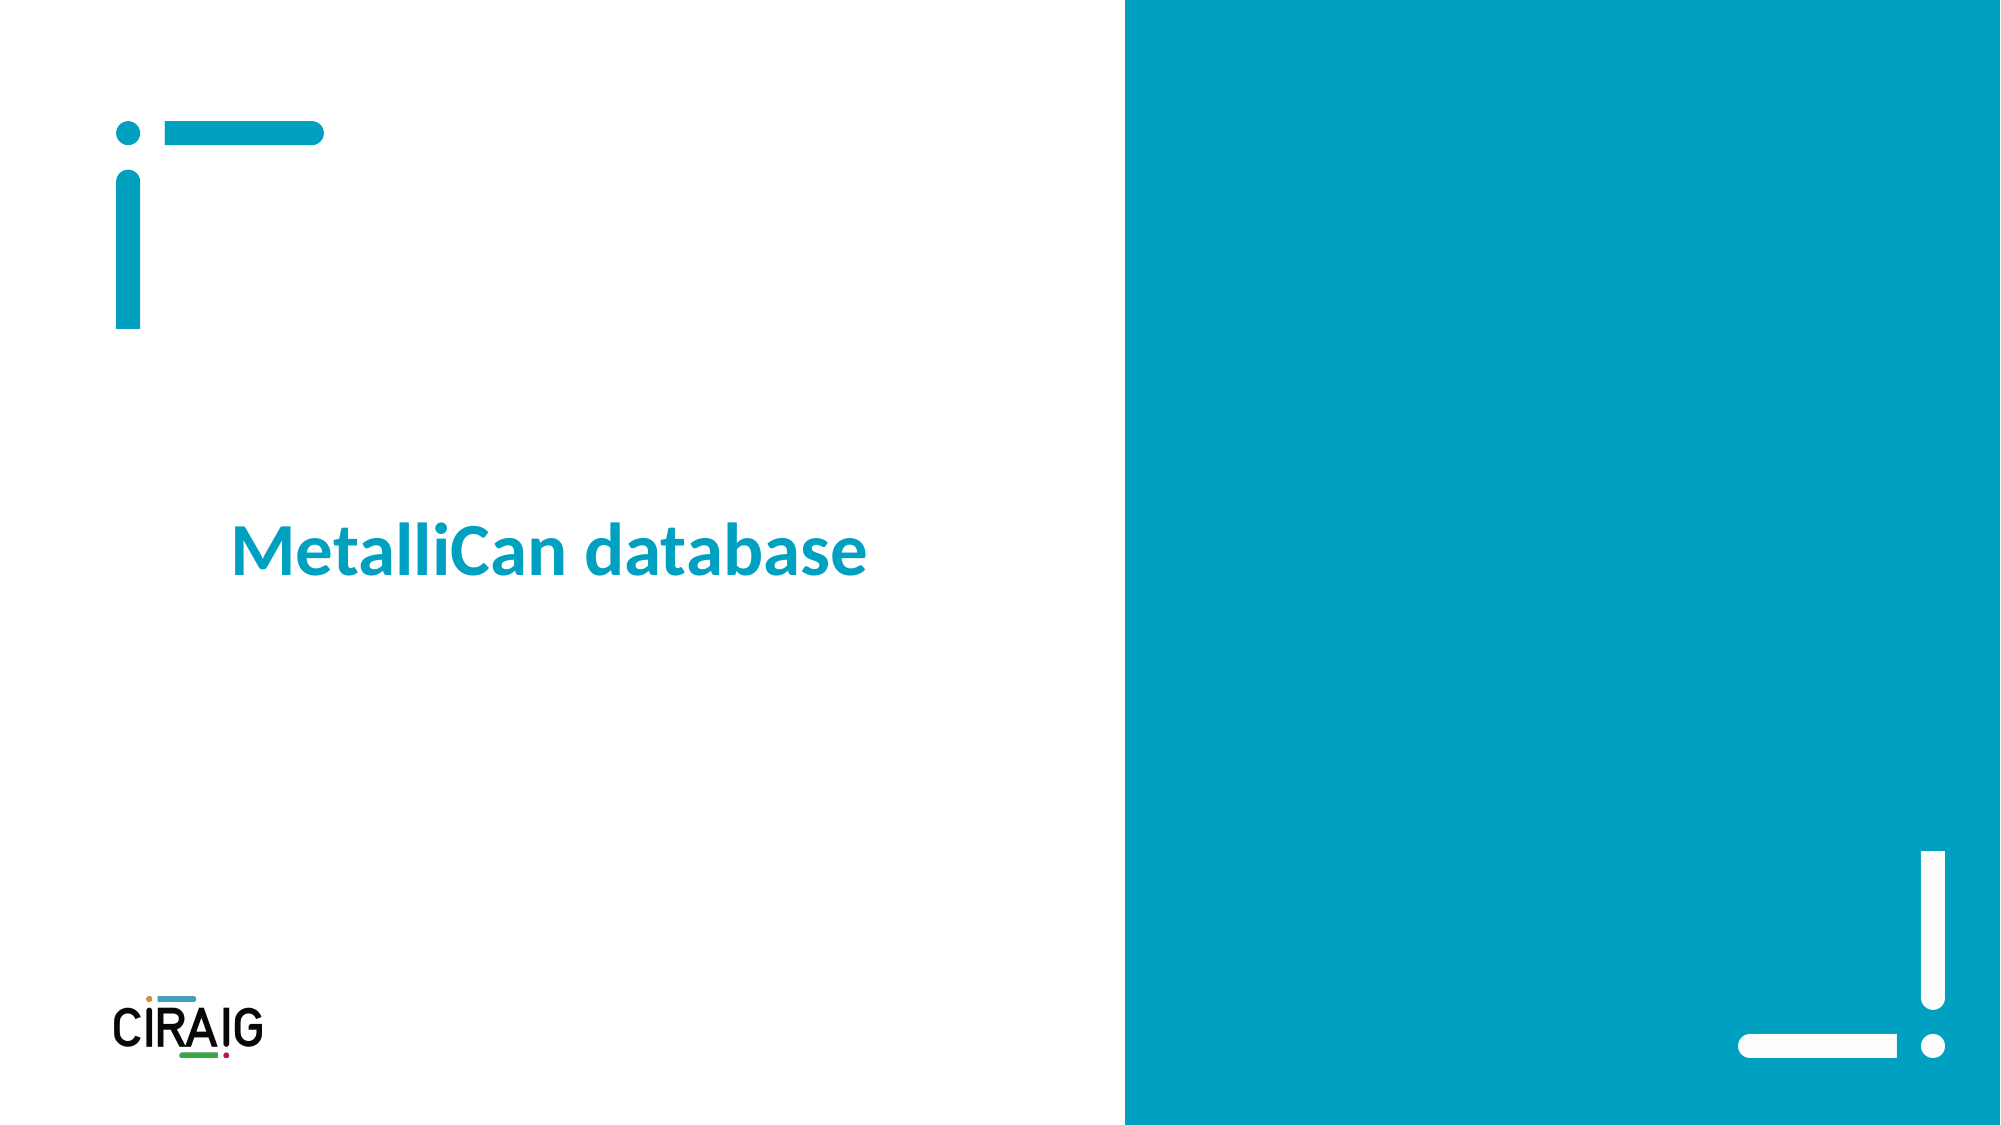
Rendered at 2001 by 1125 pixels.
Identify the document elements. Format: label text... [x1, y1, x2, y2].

title MetalliCan database [230, 336, 998, 590]
picture [1738, 851, 1945, 1058]
picture [116, 121, 324, 329]
picture [114, 996, 262, 1058]
